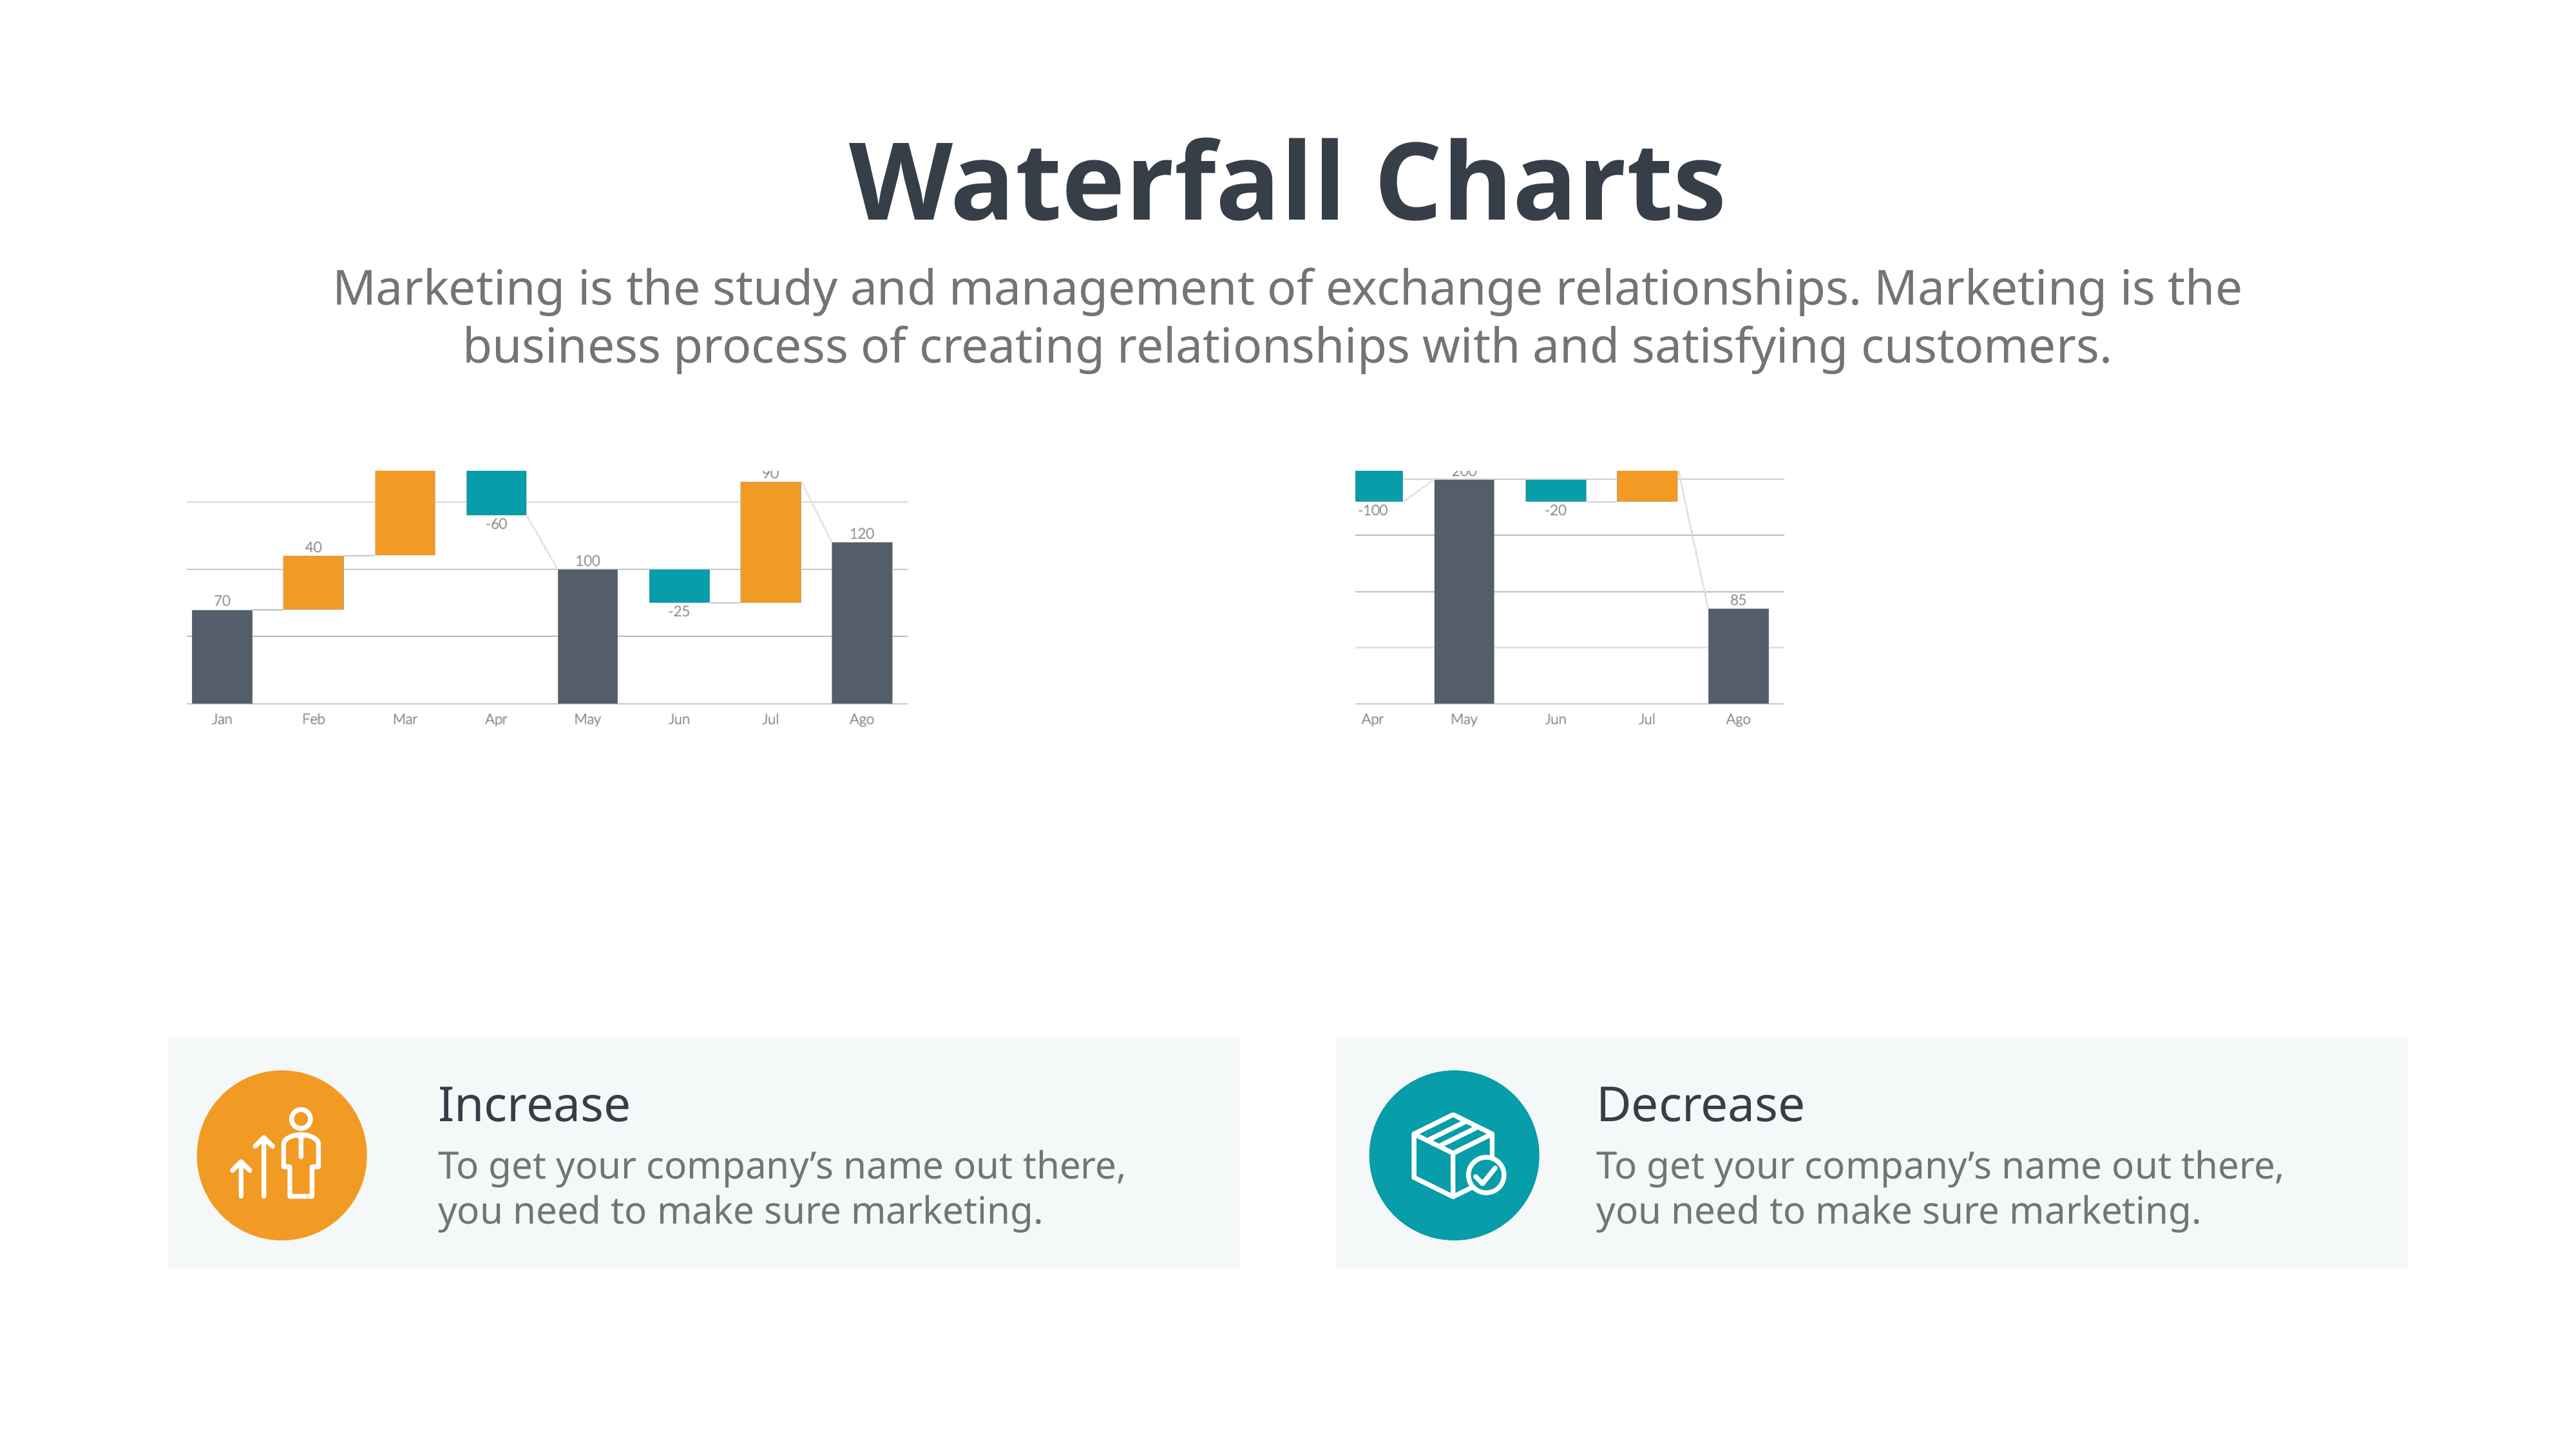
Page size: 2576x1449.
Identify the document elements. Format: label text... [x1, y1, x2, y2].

picture [187, 471, 1221, 978]
text_box Waterfall Charts [747, 108, 1829, 247]
picture [1355, 471, 2389, 978]
text_box [1335, 1036, 2409, 1269]
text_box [1369, 1070, 1540, 1241]
text_box Marketing is the study and management of exchange relationships. Marketing is the business process of creating relationships with and satisfying customers. [281, 251, 2295, 377]
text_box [428, 1068, 1188, 1238]
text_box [1587, 1068, 2347, 1238]
text_box [167, 1036, 1241, 1269]
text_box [196, 1070, 367, 1241]
